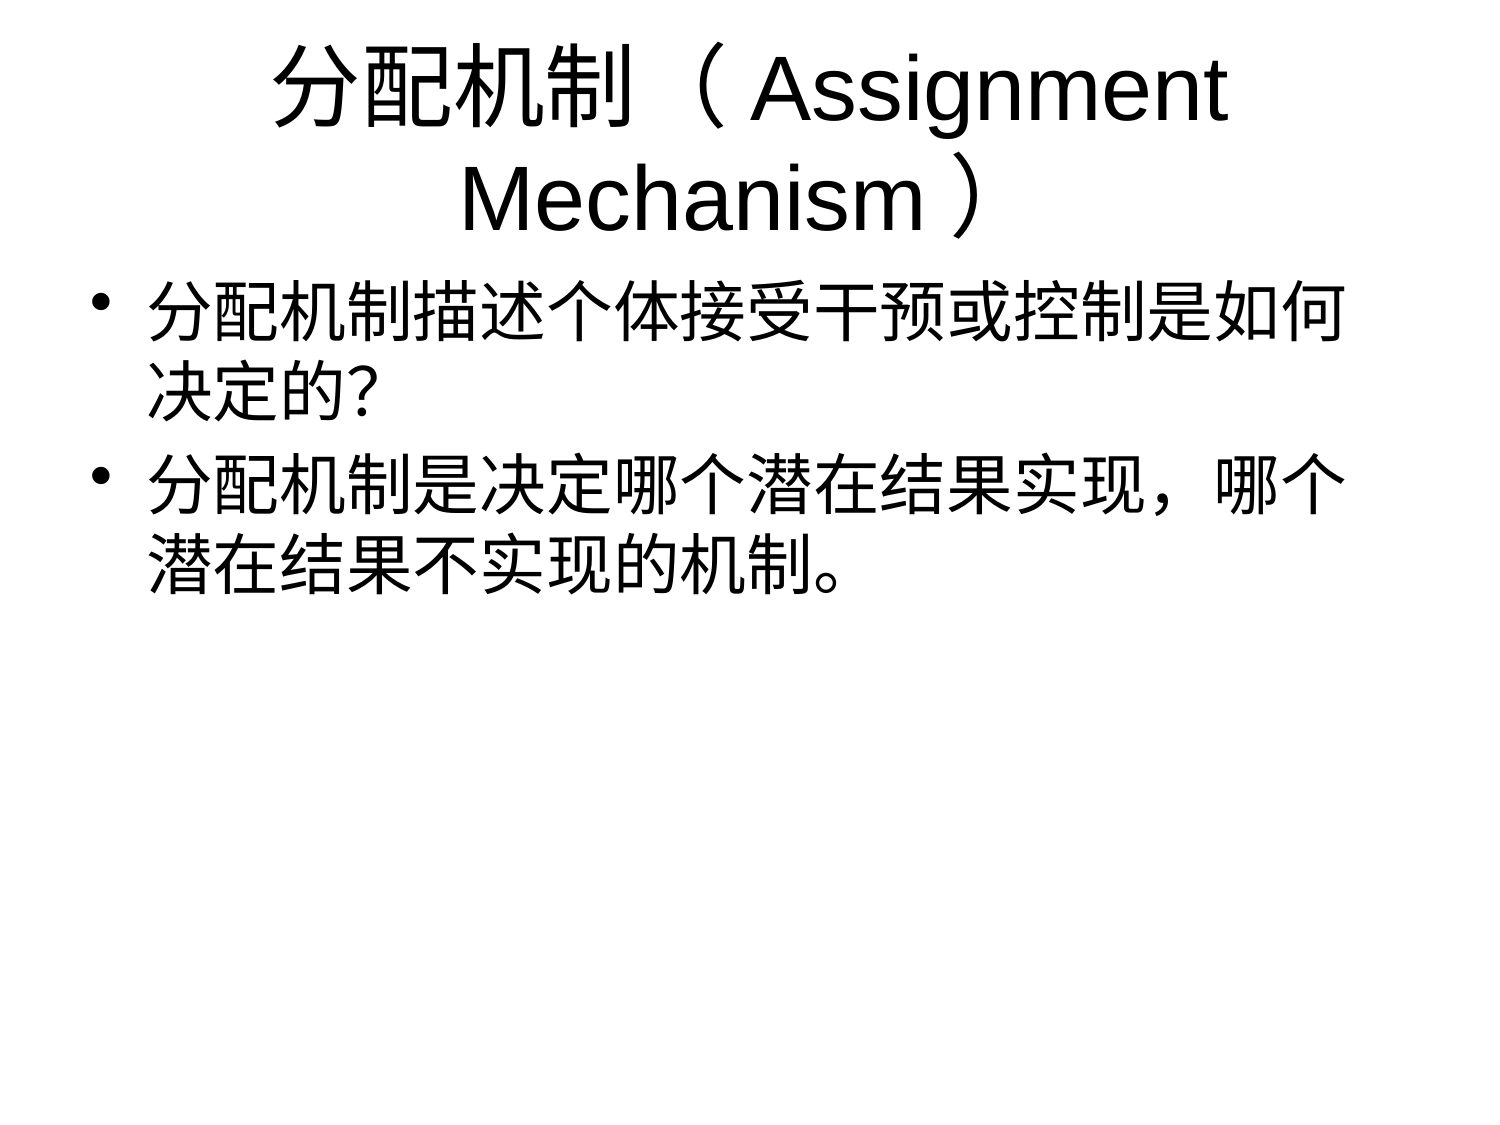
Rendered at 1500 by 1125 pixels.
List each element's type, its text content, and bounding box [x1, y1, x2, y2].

title 分配机制（Assignment Mechanism） [74, 44, 1426, 233]
list 分配机制描述个体接受干预或控制是如何决定的？ 分配机制是决定哪个潜在结果实现，哪个潜在结果不实现的机制。 [74, 262, 1426, 1006]
